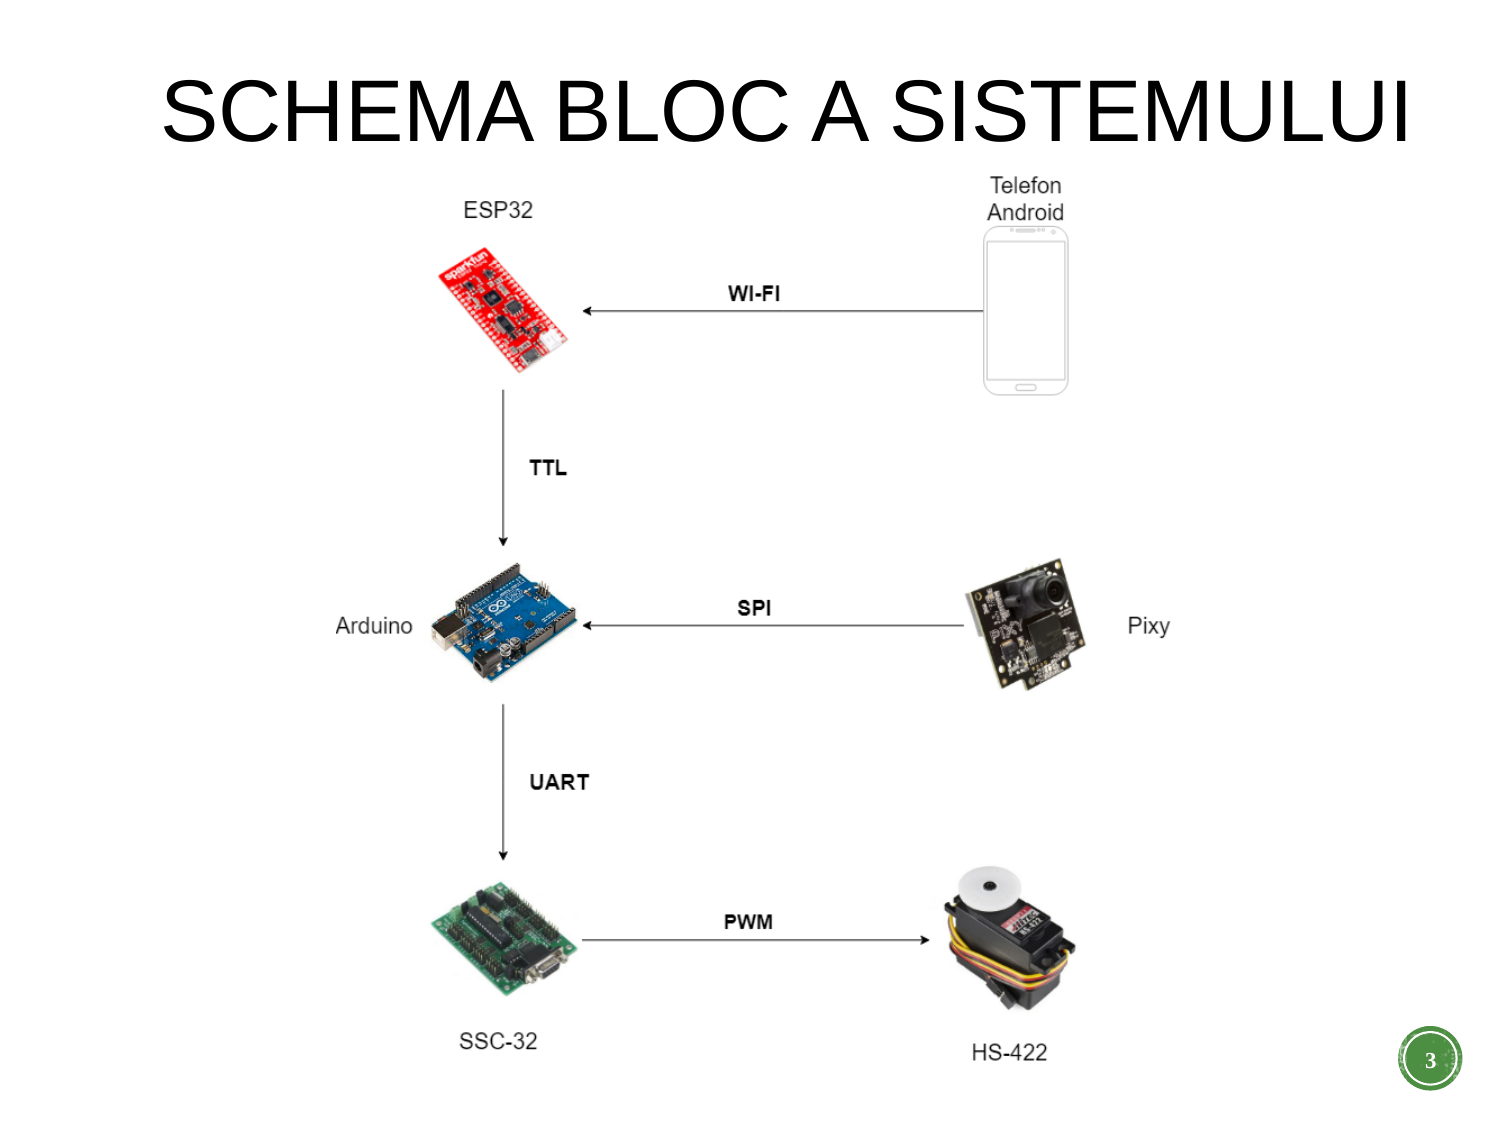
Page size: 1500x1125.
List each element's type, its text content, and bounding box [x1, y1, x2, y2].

title Schema bloc a sistemului [75, 19, 1500, 207]
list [339, 176, 1170, 1063]
slide_number 3 [1391, 1028, 1471, 1089]
